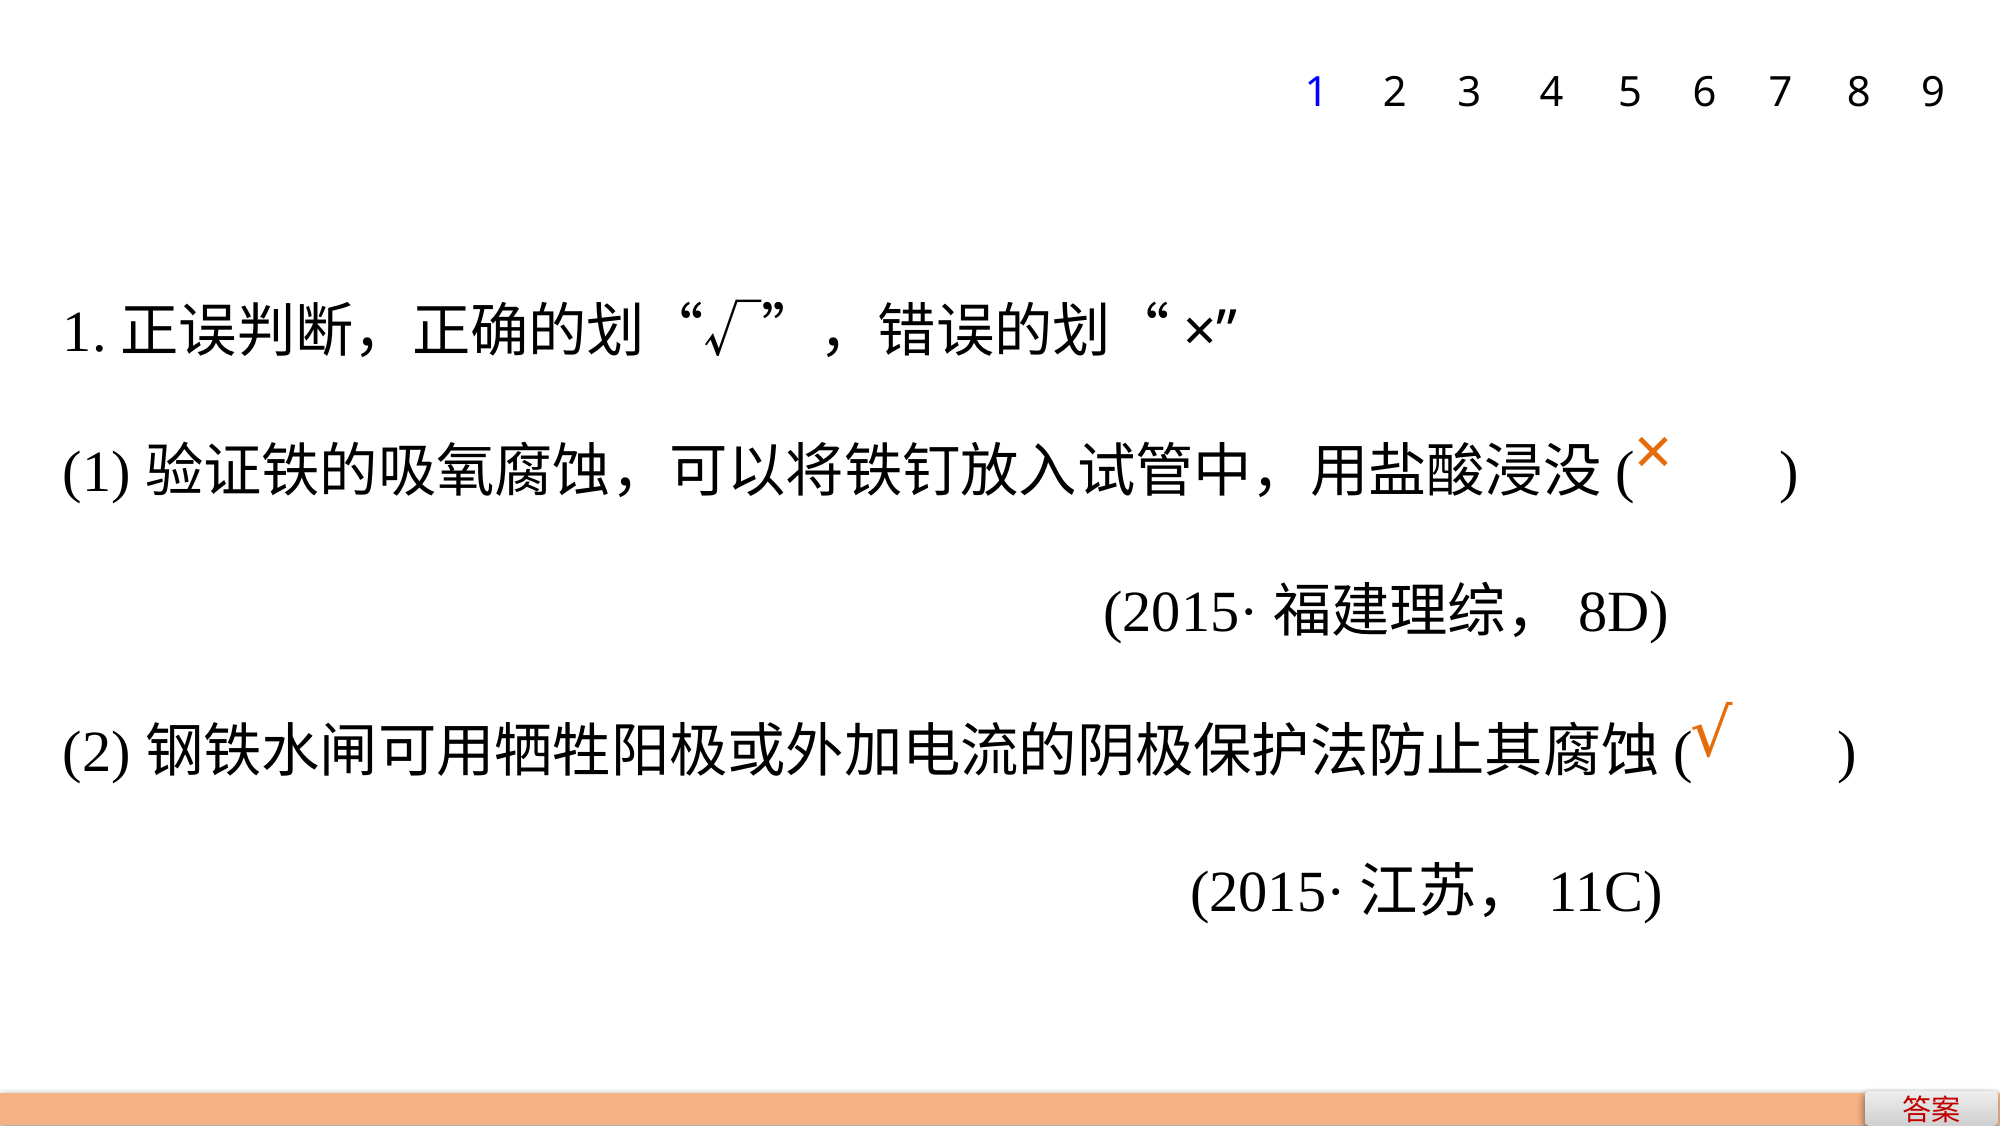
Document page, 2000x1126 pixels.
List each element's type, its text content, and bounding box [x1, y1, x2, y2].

text_box 9 [1908, 42, 1966, 138]
text_box 2 [1365, 42, 1427, 138]
text_box [0, 1092, 1862, 1126]
text_box 8 [1829, 42, 1891, 138]
text_box 6 [1679, 42, 1737, 138]
text_box 5 [1600, 42, 1662, 138]
text_box 答案 [1863, 1089, 2000, 1126]
text_box × [1619, 401, 1688, 497]
text_box 4 [1518, 42, 1584, 138]
text_box 1 [1283, 42, 1349, 138]
text_box 3 [1444, 42, 1502, 138]
text_box 1.正误判断，正确的划“√”，错误的划“×” (1)验证铁的吸氧腐蚀，可以将铁钉放入试管中，用盐酸浸没( ) (2015·福建理综，8D) (2)钢铁水闸可用牺牲阳极或外加电流的阴极保护法防止其腐蚀( ) (2015·江苏，11C) [42, 213, 1923, 934]
text_box 7 [1747, 42, 1813, 138]
text_box √ [1675, 682, 1748, 778]
